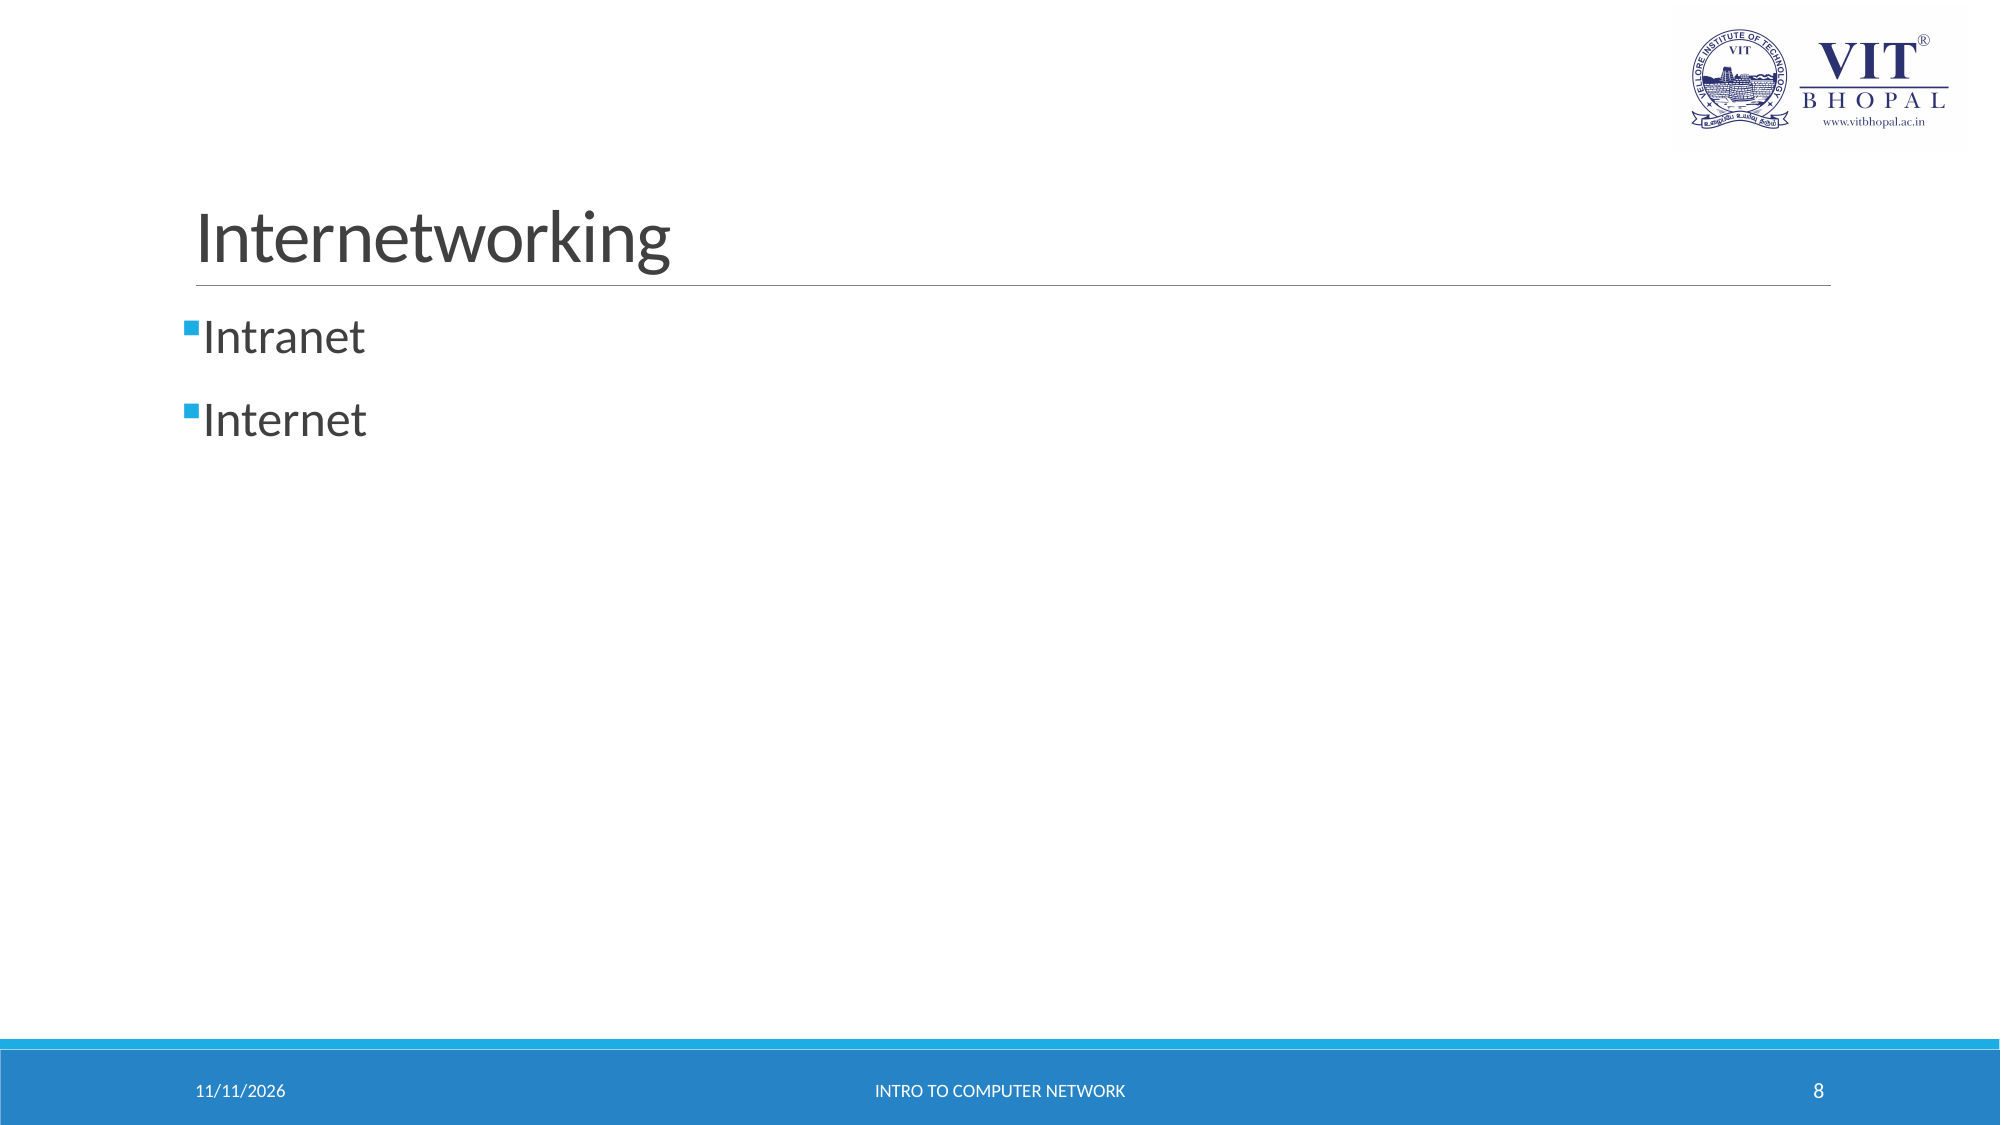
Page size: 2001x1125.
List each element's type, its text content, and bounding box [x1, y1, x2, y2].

slide_number 8 [1624, 1059, 1840, 1120]
list Intranet Internet [180, 302, 1830, 963]
picture [1672, 5, 1968, 153]
slide_number 11-Sep-24 [180, 1059, 586, 1120]
title Internetworking [180, 47, 1830, 285]
footer Intro to Computer Network [604, 1059, 1396, 1120]
